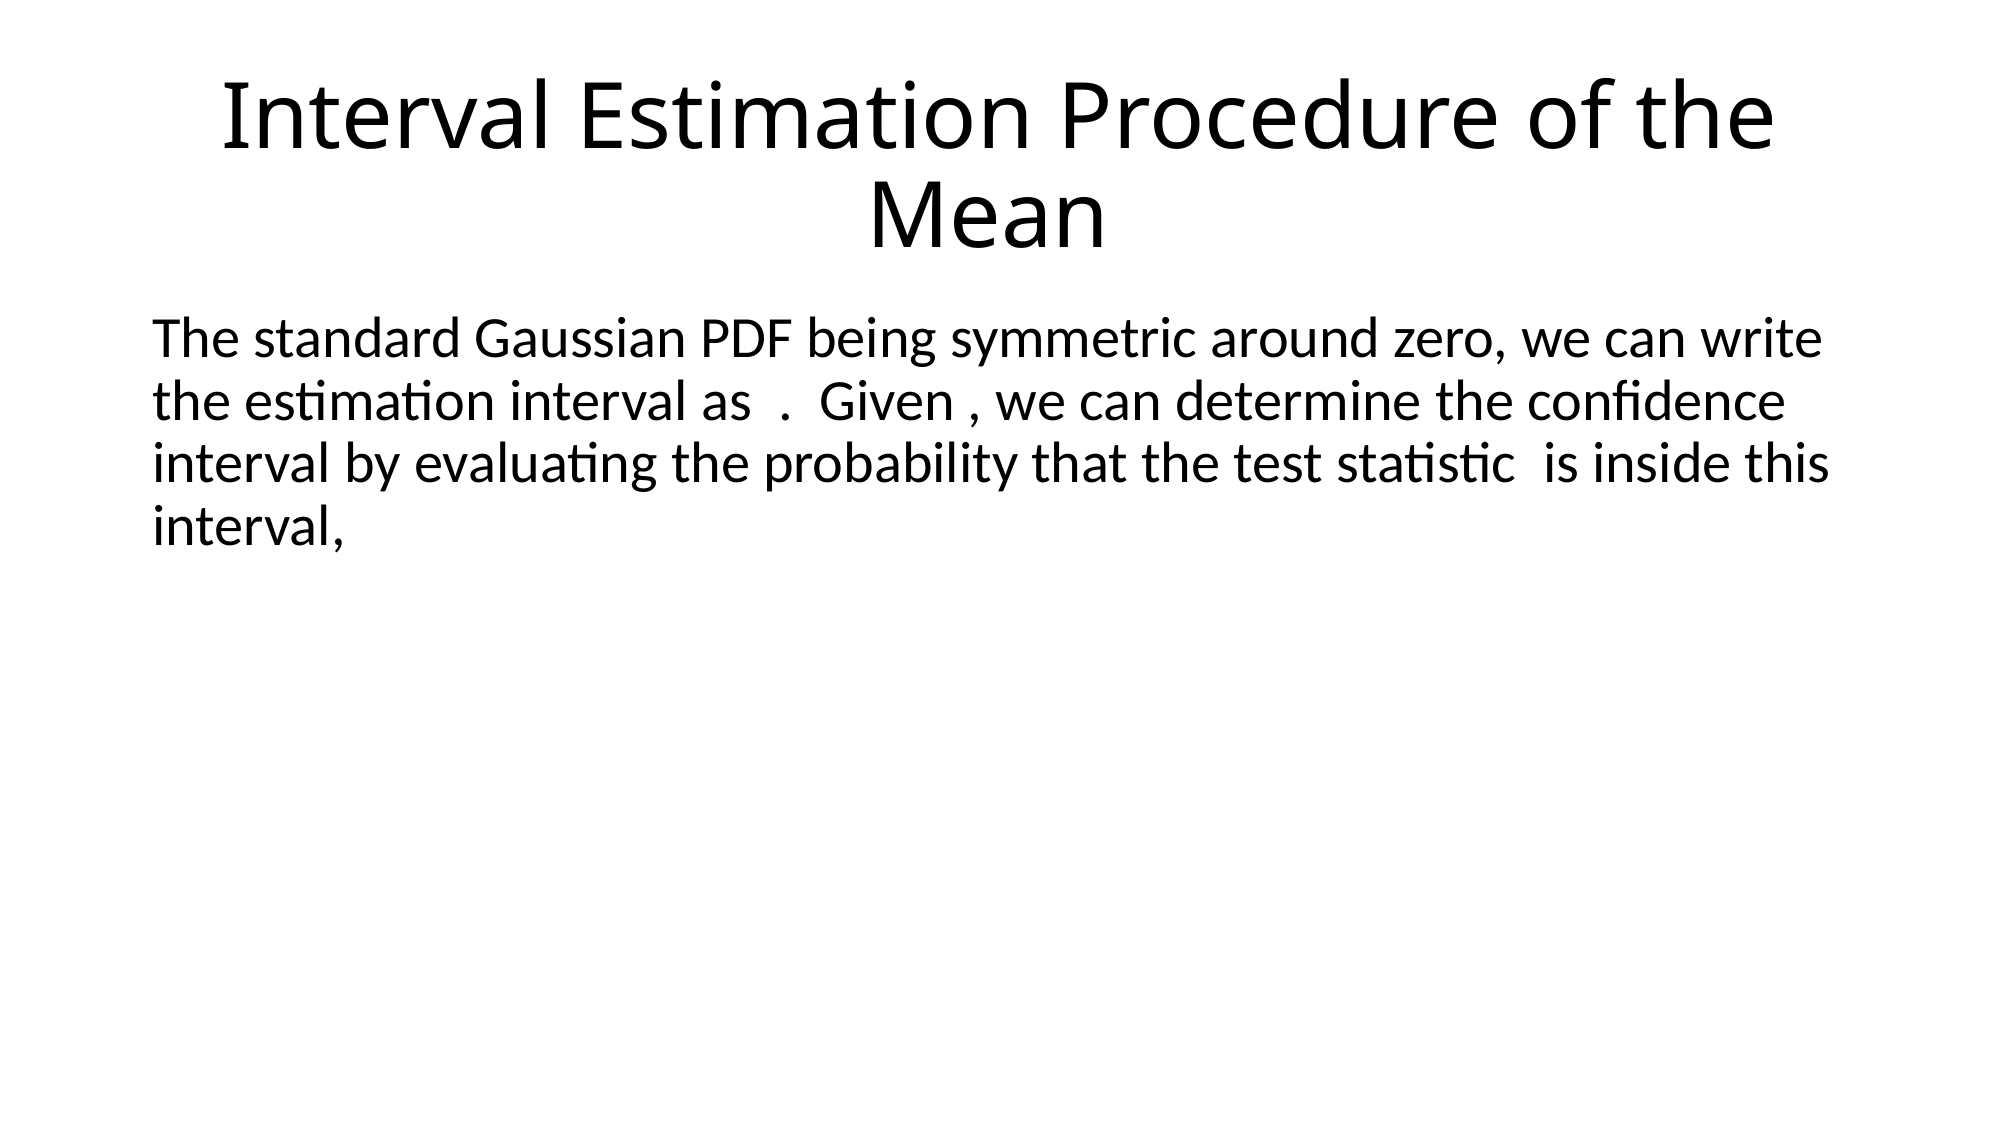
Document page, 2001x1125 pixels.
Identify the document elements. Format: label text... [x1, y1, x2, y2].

title Interval Estimation Procedure of the Mean [137, 59, 1863, 278]
